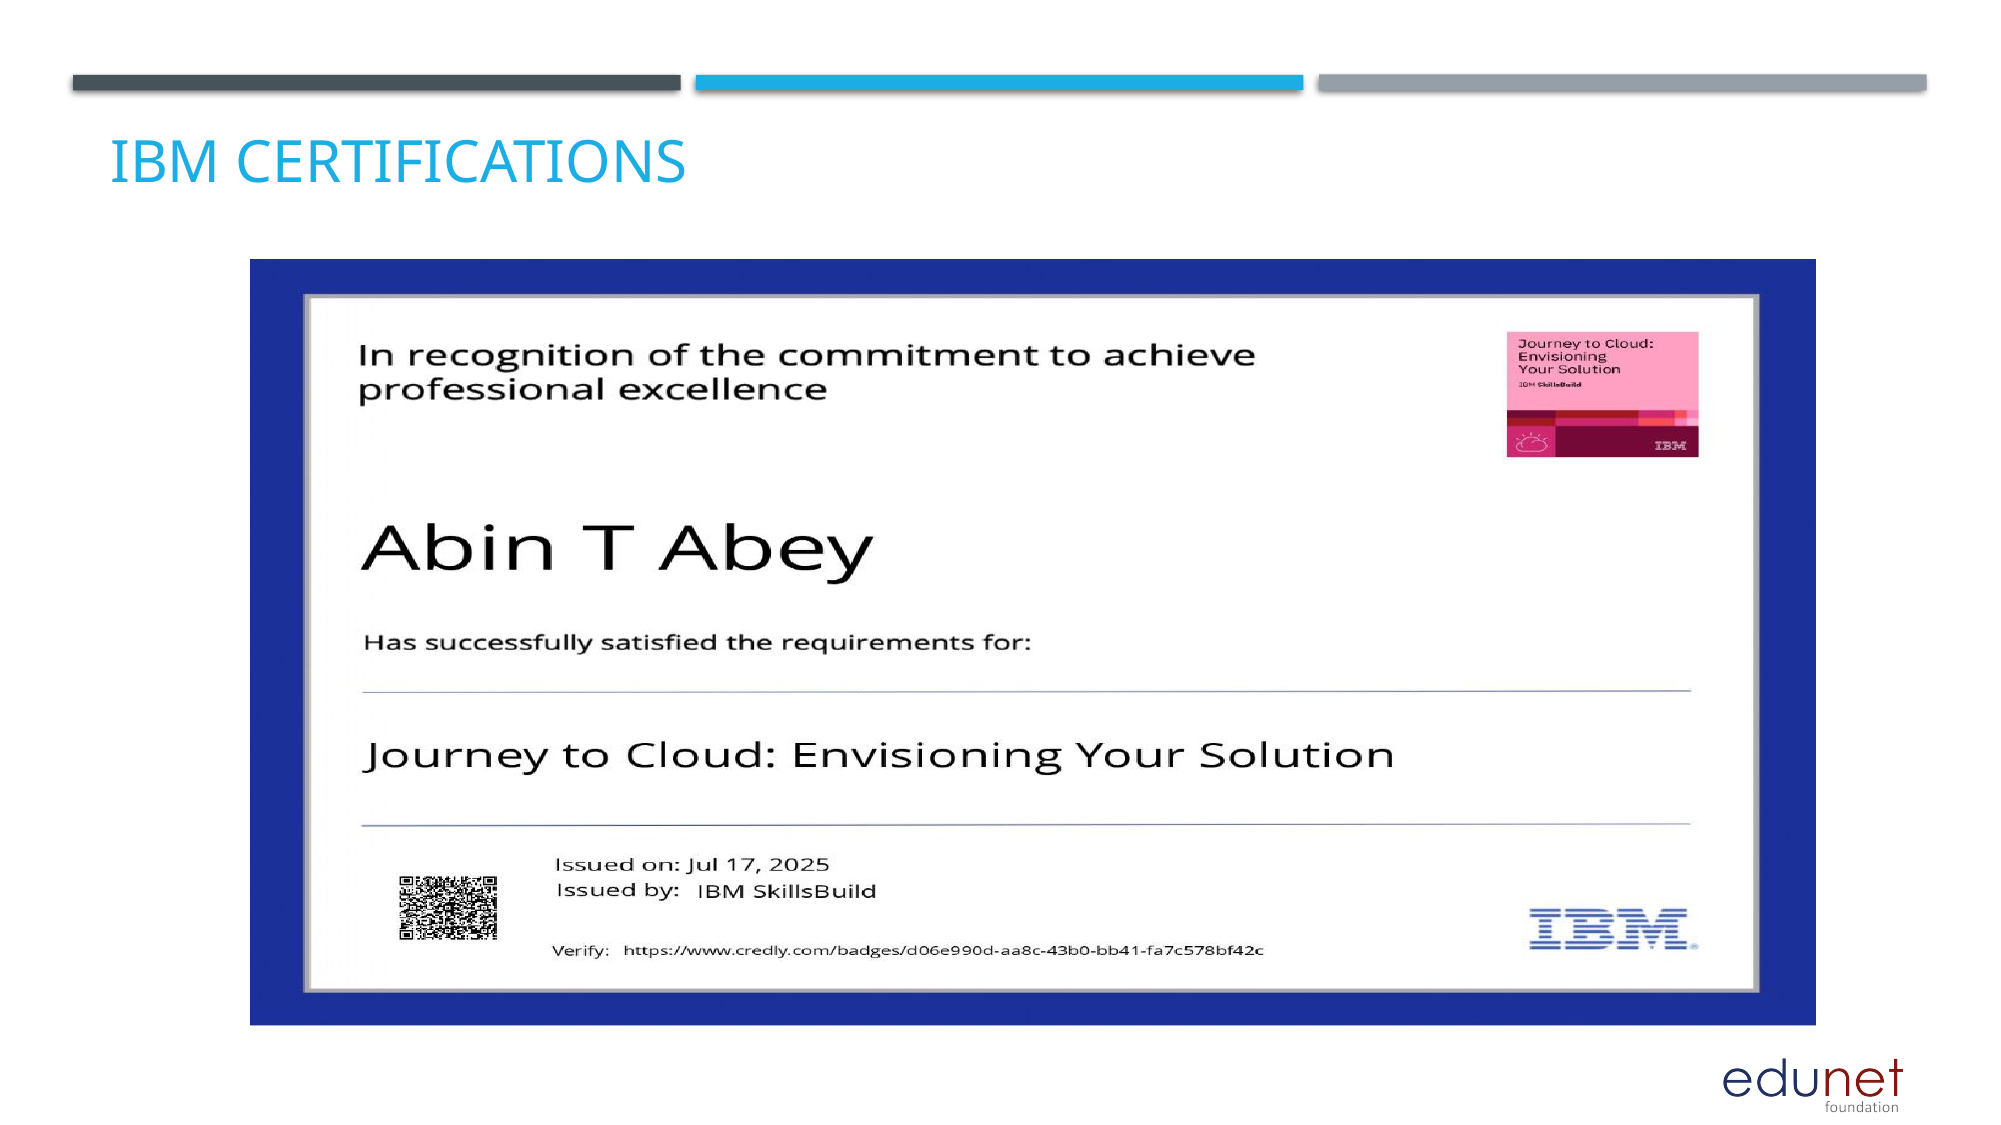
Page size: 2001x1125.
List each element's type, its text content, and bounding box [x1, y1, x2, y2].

title IBM Certifications [95, 115, 1905, 203]
picture [1719, 1056, 1905, 1116]
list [250, 258, 1817, 1049]
